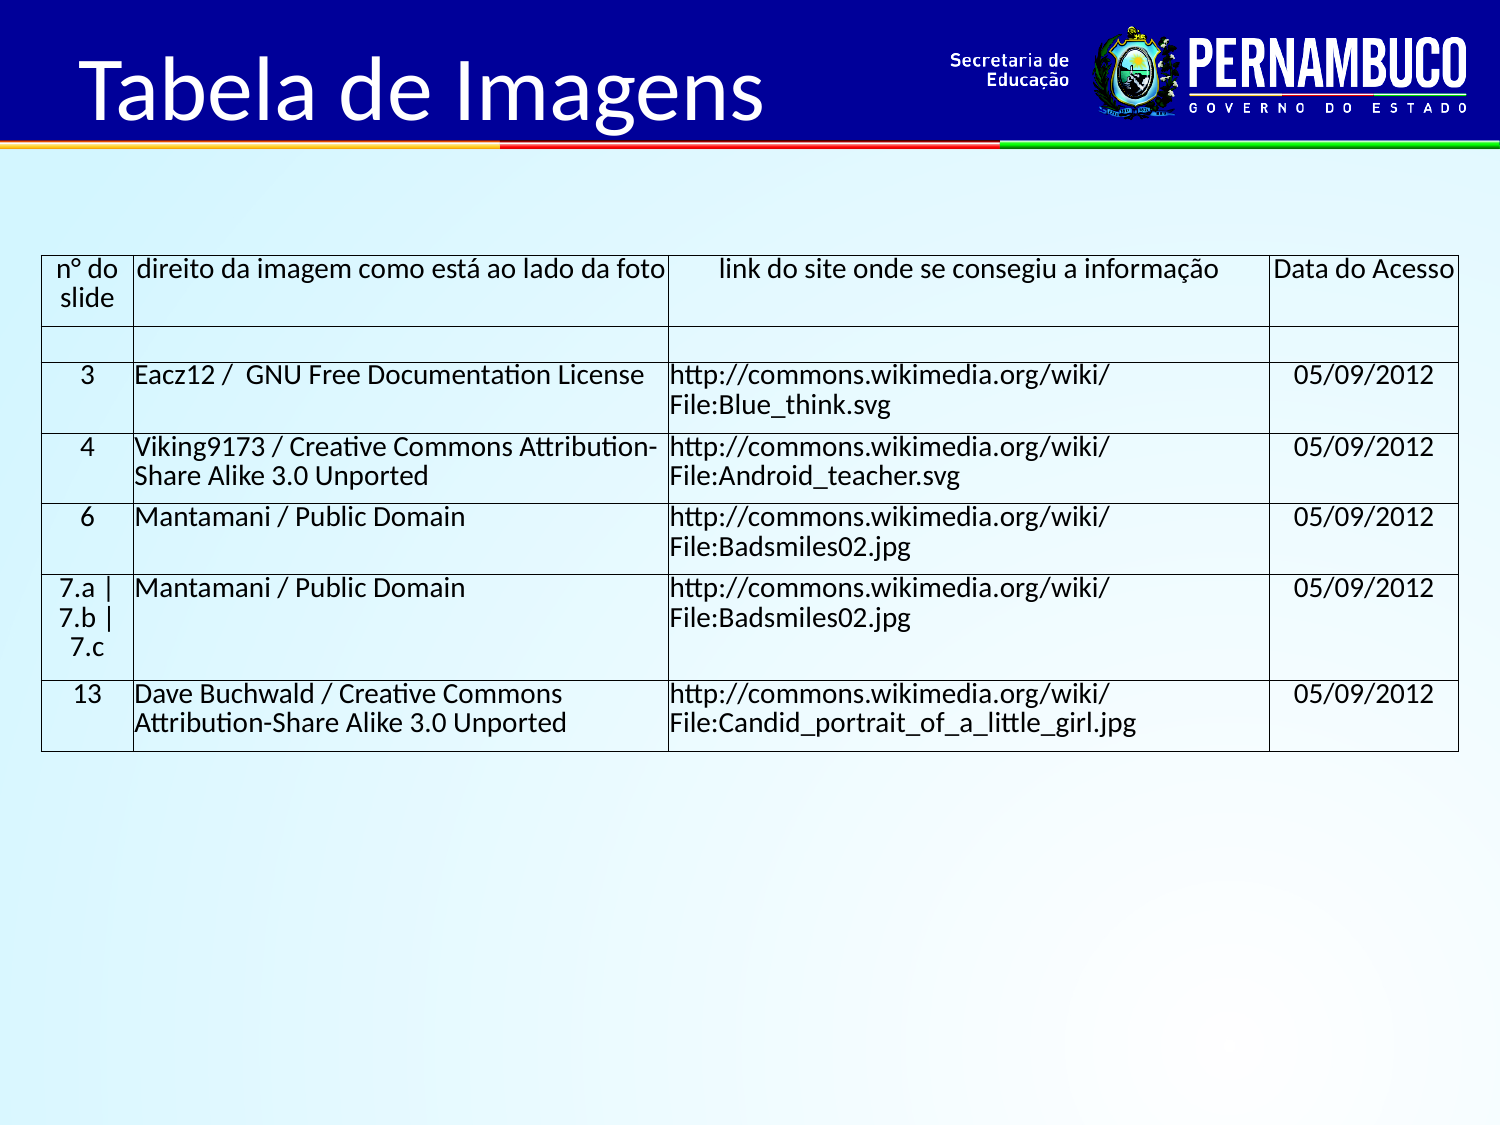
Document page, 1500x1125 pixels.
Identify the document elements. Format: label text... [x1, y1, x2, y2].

table_cell http://commons.wikimedia.org/wiki/File:Badsmiles02.jpg [669, 504, 1269, 574]
table_cell 6 [42, 504, 133, 574]
table_header direito da imagem como está ao lado da foto [134, 256, 668, 326]
table_cell Mantamani / Public Domain [134, 575, 668, 680]
table_cell http://commons.wikimedia.org/wiki/File:Blue_think.svg [669, 363, 1269, 433]
table_cell [669, 327, 1269, 362]
table_cell 05/09/2012 [1270, 575, 1458, 680]
table_cell http://commons.wikimedia.org/wiki/File:Android_teacher.svg [669, 434, 1269, 503]
table_cell 05/09/2012 [1270, 434, 1458, 503]
table_cell 13 [42, 681, 133, 751]
table_cell Dave Buchwald / Creative Commons Attribution-Share Alike 3.0 Unported [134, 681, 668, 751]
table_cell 05/09/2012 [1270, 504, 1458, 574]
table_cell 05/09/2012 [1270, 363, 1458, 433]
picture [0, 75, 1500, 1125]
table_cell [134, 327, 668, 362]
table_cell Mantamani / Public Domain [134, 504, 668, 574]
table_cell http://commons.wikimedia.org/wiki/File:Candid_portrait_of_a_little_girl.jpg [669, 681, 1269, 751]
table_cell 4 [42, 434, 133, 503]
table_cell Viking9173 / Creative Commons Attribution-Share Alike 3.0 Unported [134, 434, 668, 503]
table_cell [1270, 327, 1458, 362]
table_header n° do slide [42, 256, 133, 326]
text_box [0, 0, 1500, 75]
table_cell http://commons.wikimedia.org/wiki/File:Badsmiles02.jpg [669, 575, 1269, 680]
table_cell Eacz12 / GNU Free Documentation License [134, 363, 668, 433]
table_header link do site onde se consegiu a informação [669, 256, 1269, 326]
table_cell 3 [42, 363, 133, 433]
text_box Tabela de Imagens [63, 21, 963, 114]
table_header Data do Acesso [1270, 256, 1458, 326]
table_cell [42, 327, 133, 362]
table_cell 05/09/2012 [1270, 681, 1458, 751]
table_cell 7.a | 7.b | 7.c [42, 575, 133, 680]
